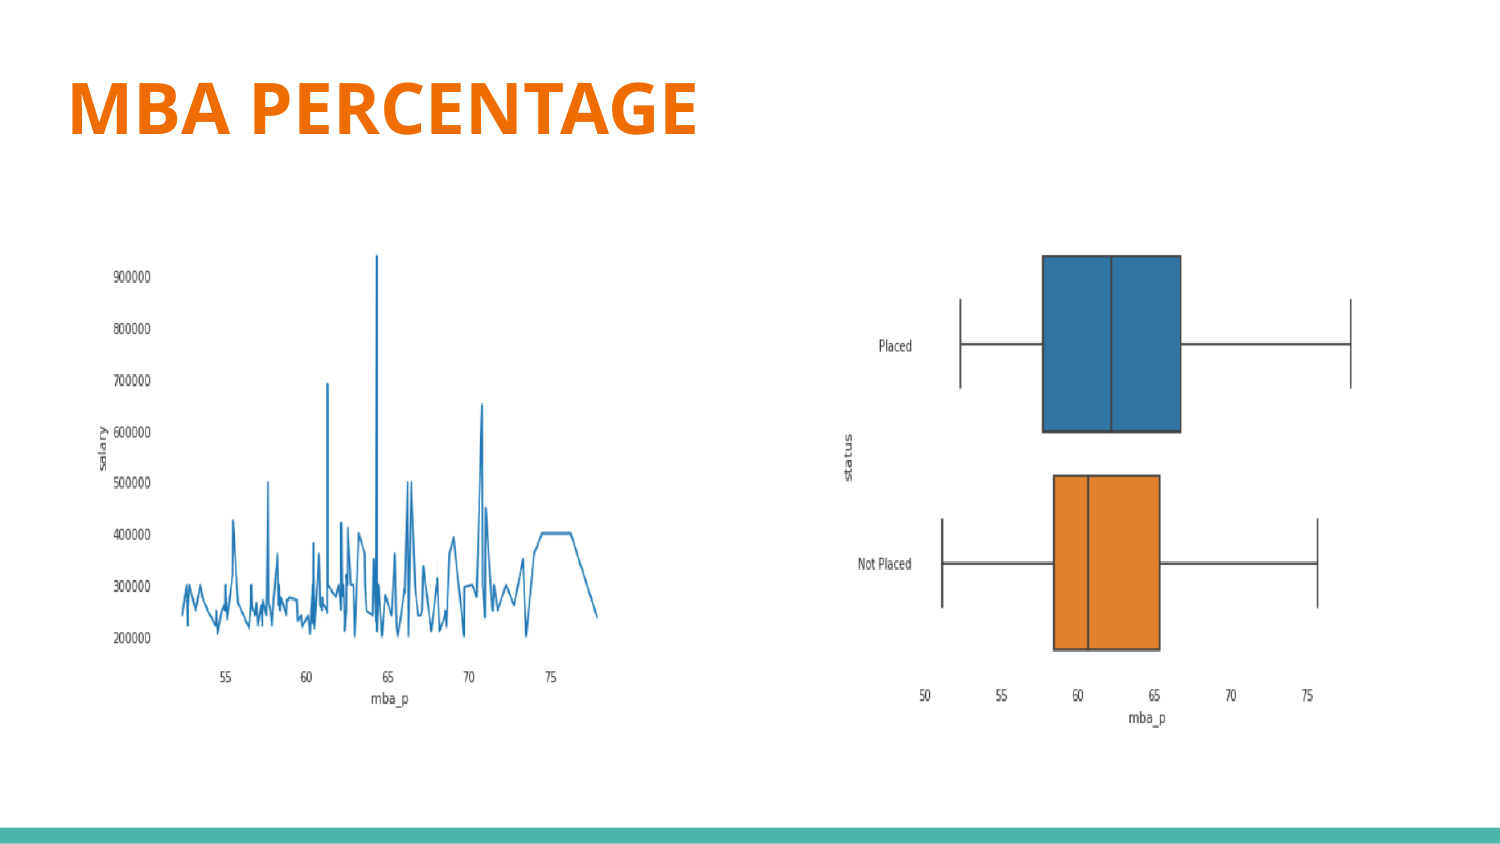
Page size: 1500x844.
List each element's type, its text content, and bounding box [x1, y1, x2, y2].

title MBA PERCENTAGE [51, 48, 1449, 165]
picture [821, 212, 1405, 755]
text_box [789, 209, 1489, 750]
picture [50, 217, 751, 750]
